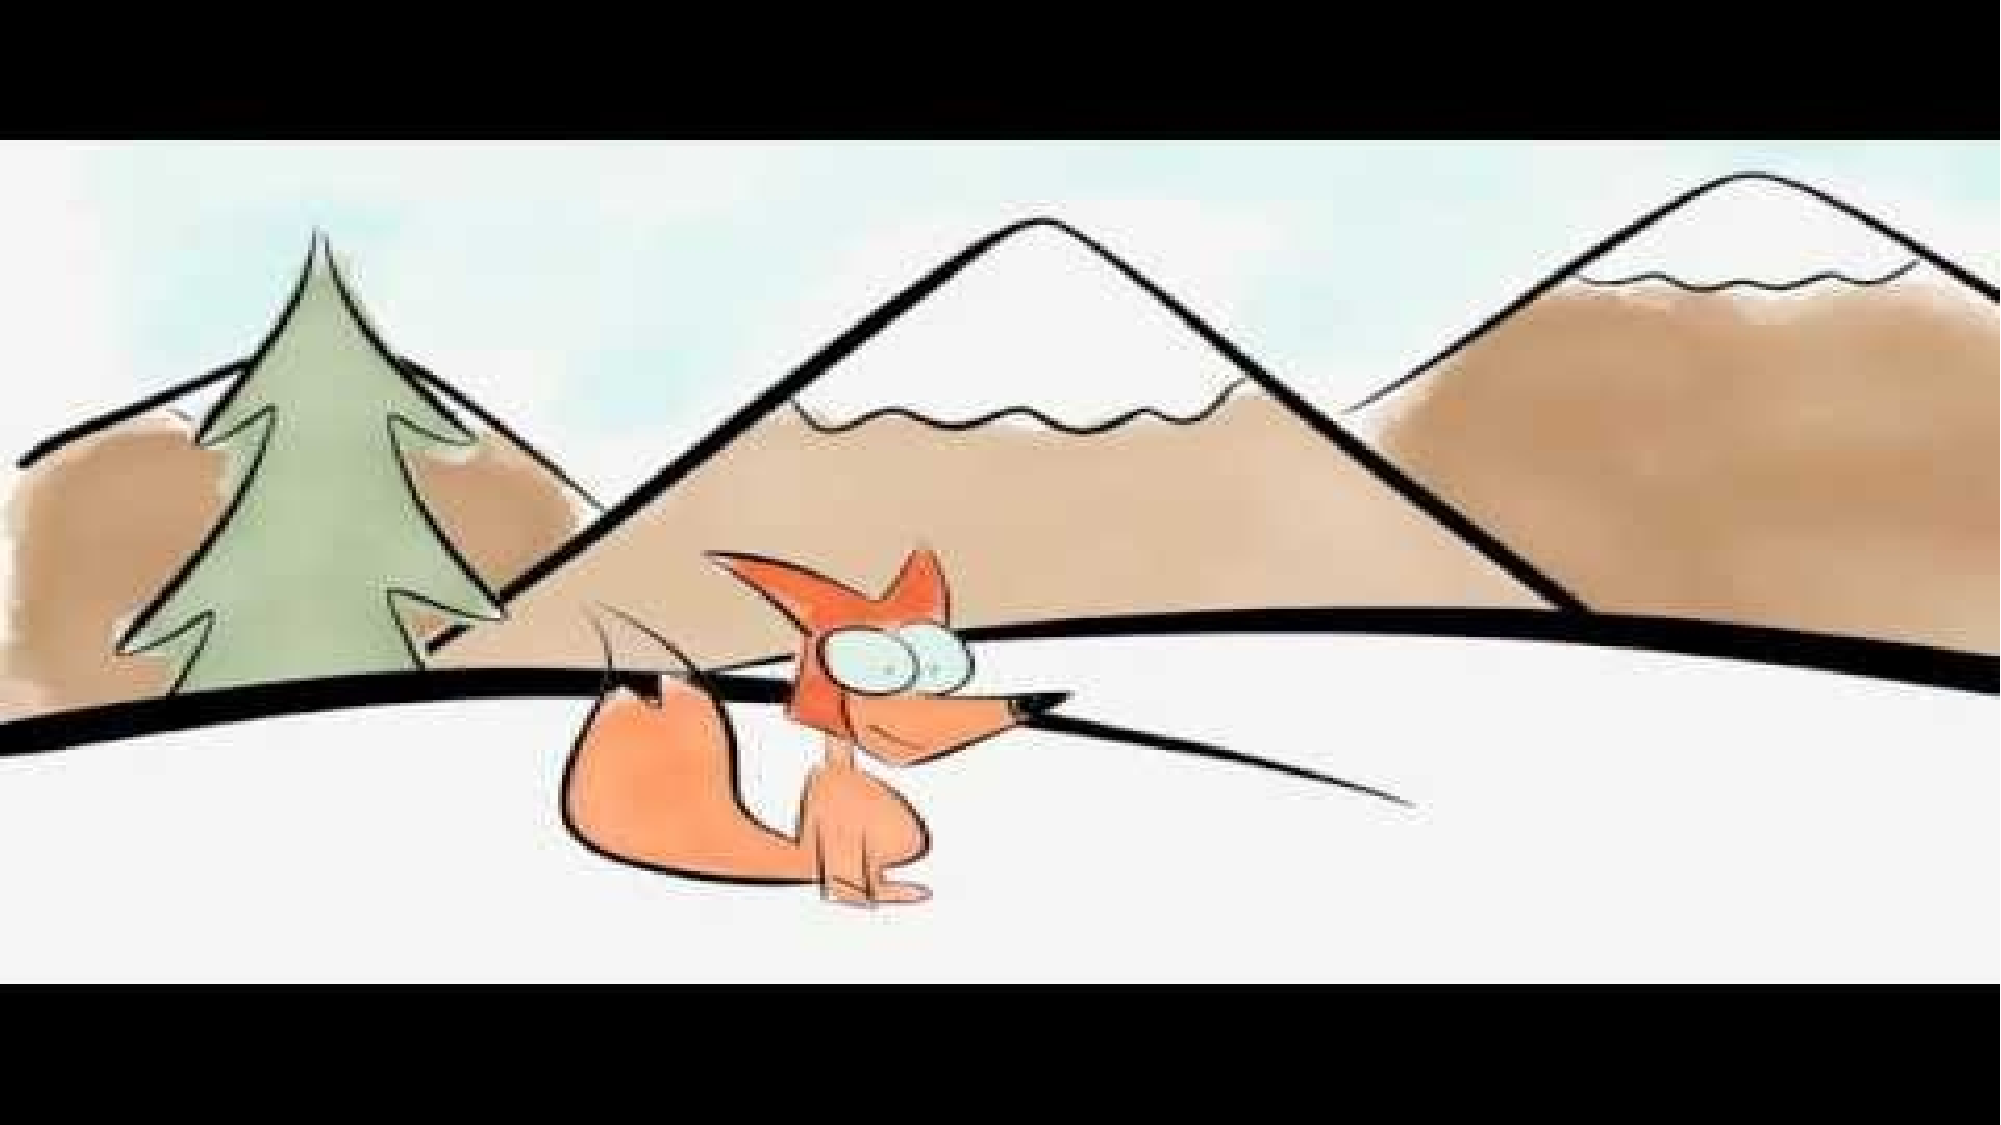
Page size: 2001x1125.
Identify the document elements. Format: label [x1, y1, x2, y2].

text_box [0, 0, 2000, 1125]
